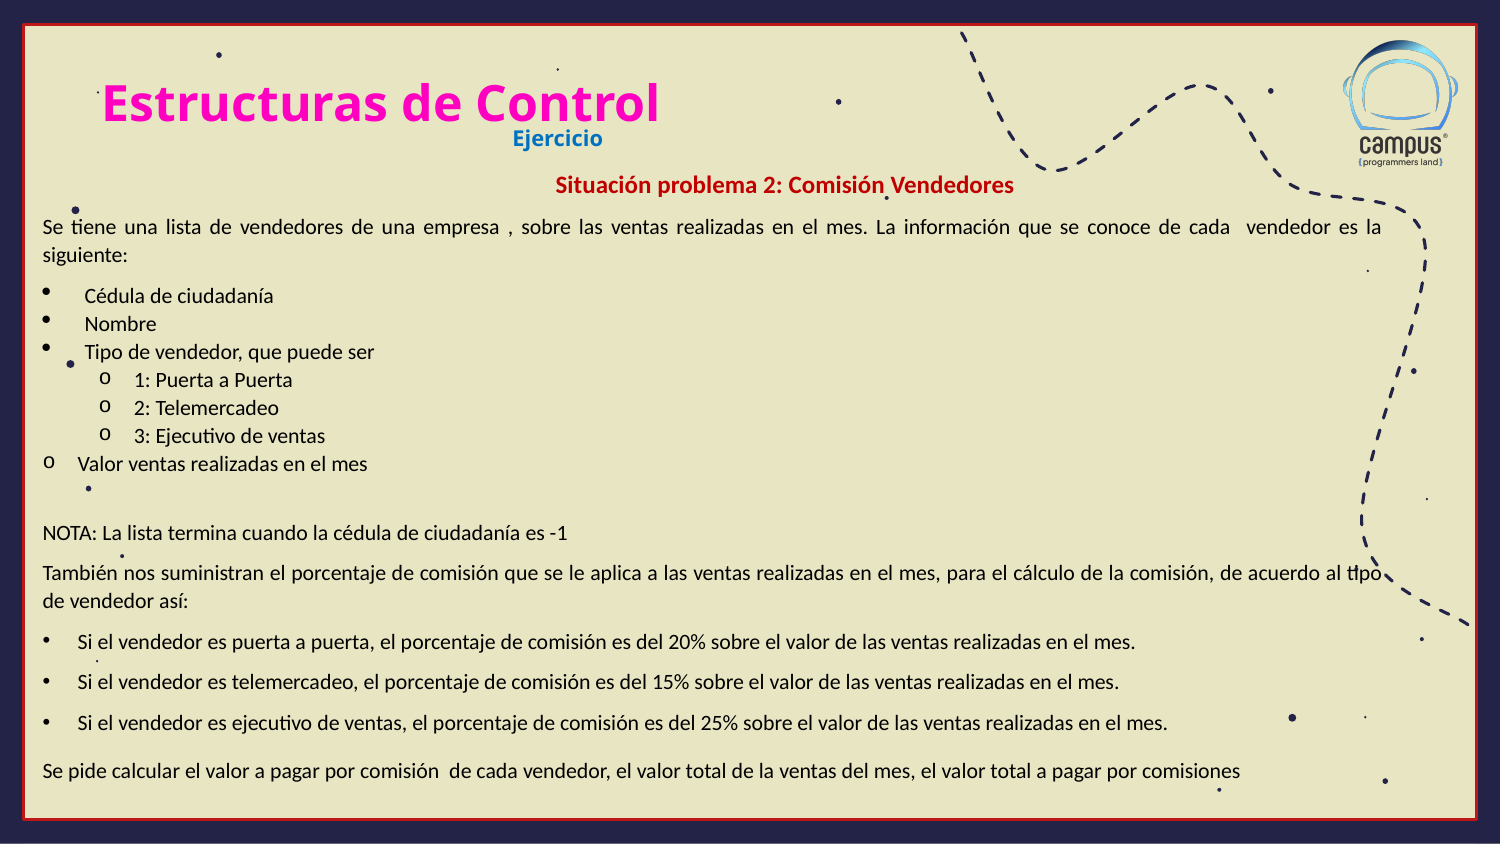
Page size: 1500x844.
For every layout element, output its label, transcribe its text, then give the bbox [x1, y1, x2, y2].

picture [1310, 13, 1491, 194]
text_box Ejercicio [497, 139, 675, 158]
text_box Se pide calcular el valor a pagar por comisión de cada vendedor, el valor total de la ventas del mes, el valor total a pagar por comisiones [27, 749, 1283, 791]
text_box Situación problema 2: Comisión Vendedores Se tiene una lista de vendedores de una empresa , sobre las ventas realizadas en el mes. La información que se conoce de cada vendedor es la siguiente: Cédula de ciudadanía Nombre Tipo de vendedor, que puede ser 1: Puerta a Puerta 2: Telemercadeo 3: Ejecutivo de ventas Valor ventas realizadas en el mes NOTA: La lista termina cuando la cédula de ciudadanía es -1 También nos suministran el porcentaje de comisión que se le aplica a las ventas realizadas en el mes, para el cálculo de la comisión, de acuerdo al tipo de vendedor así: Si el vendedor es puerta a puerta, el porcentaje de comisión es del 20% sobre el valor de las ventas realizadas en el mes. Si el vendedor es telemercadeo, el porcentaje de comisión es del 15% sobre el valor de las ventas realizadas en el mes. Si el vendedor es ejecutivo de ventas, el porcentaje de comisión es del 25% sobre el valor de las ventas realizadas en el mes. [27, 158, 1399, 824]
text_box Estructuras de Control [86, 63, 851, 139]
